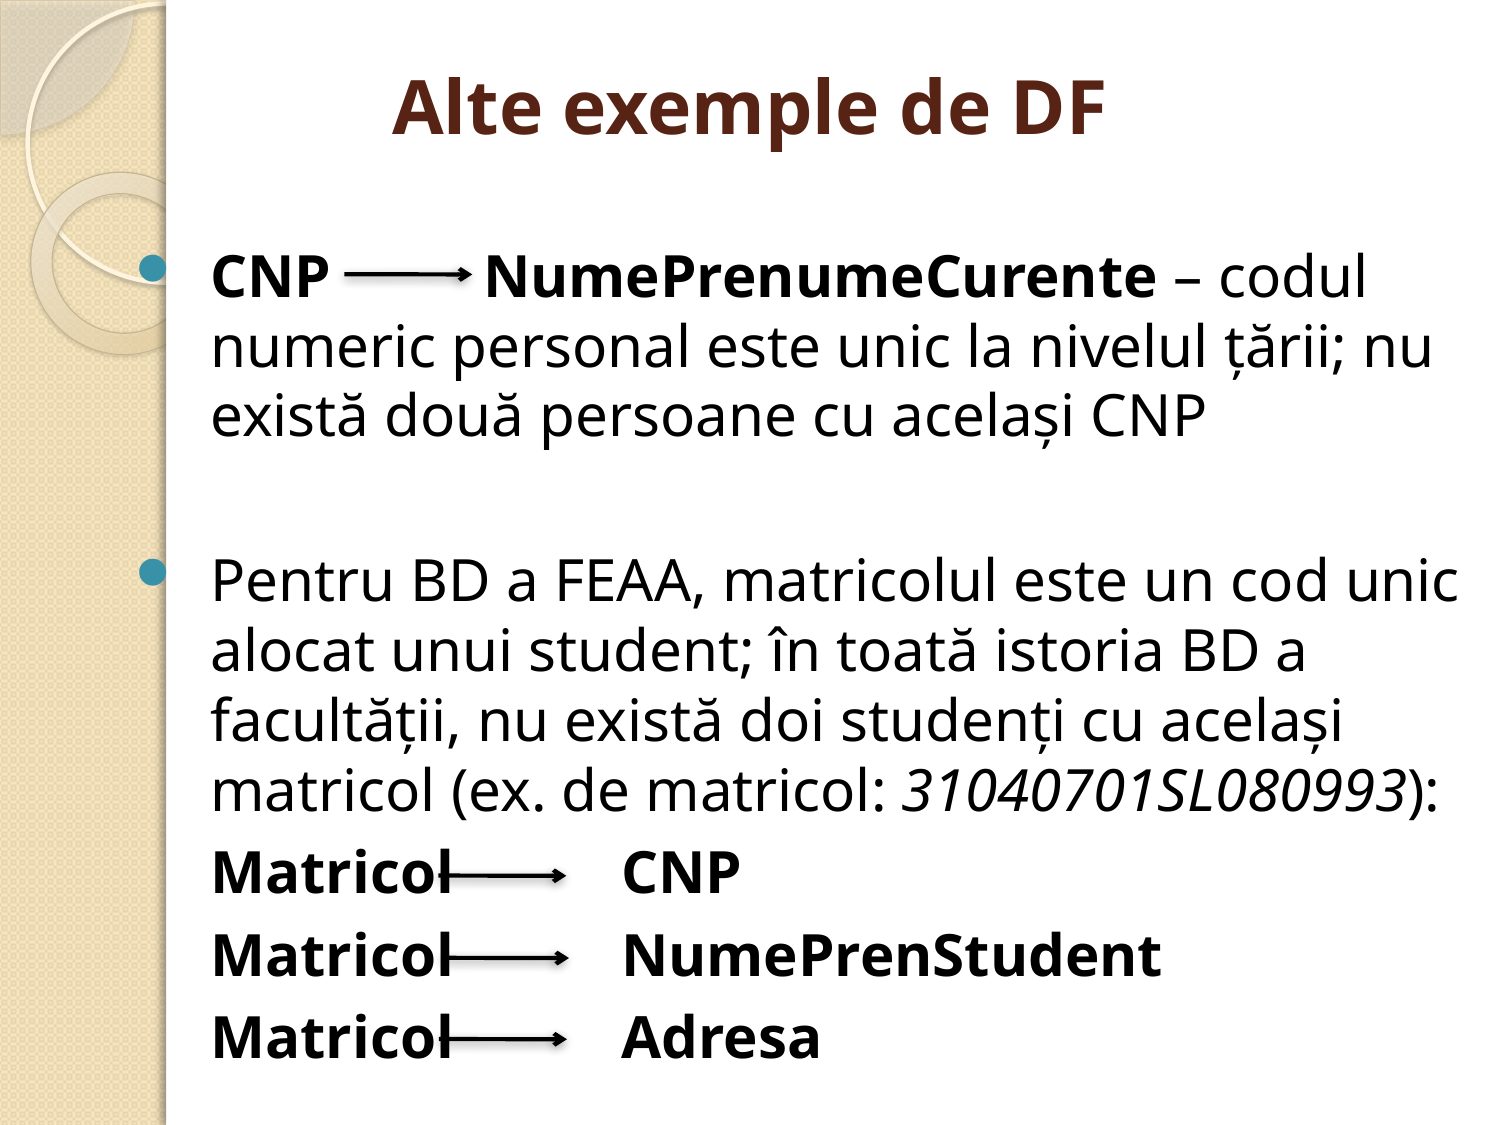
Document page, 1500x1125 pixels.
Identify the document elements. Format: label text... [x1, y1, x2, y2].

title Alte exemple de DF [75, 0, 1425, 210]
list CNP NumePrenumeCurente – codul numeric personal este unic la nivelul ţării; nu există două persoane cu acelaşi CNP Pentru BD a FEAA, matricolul este un cod unic alocat unui student; în toată istoria BD a facultăţii, nu există doi studenţi cu acelaşi matricol (ex. de matricol: 31040701SL080993): Matricol CNP Matricol NumePrenStudent Matricol Adresa [107, 231, 1500, 1095]
